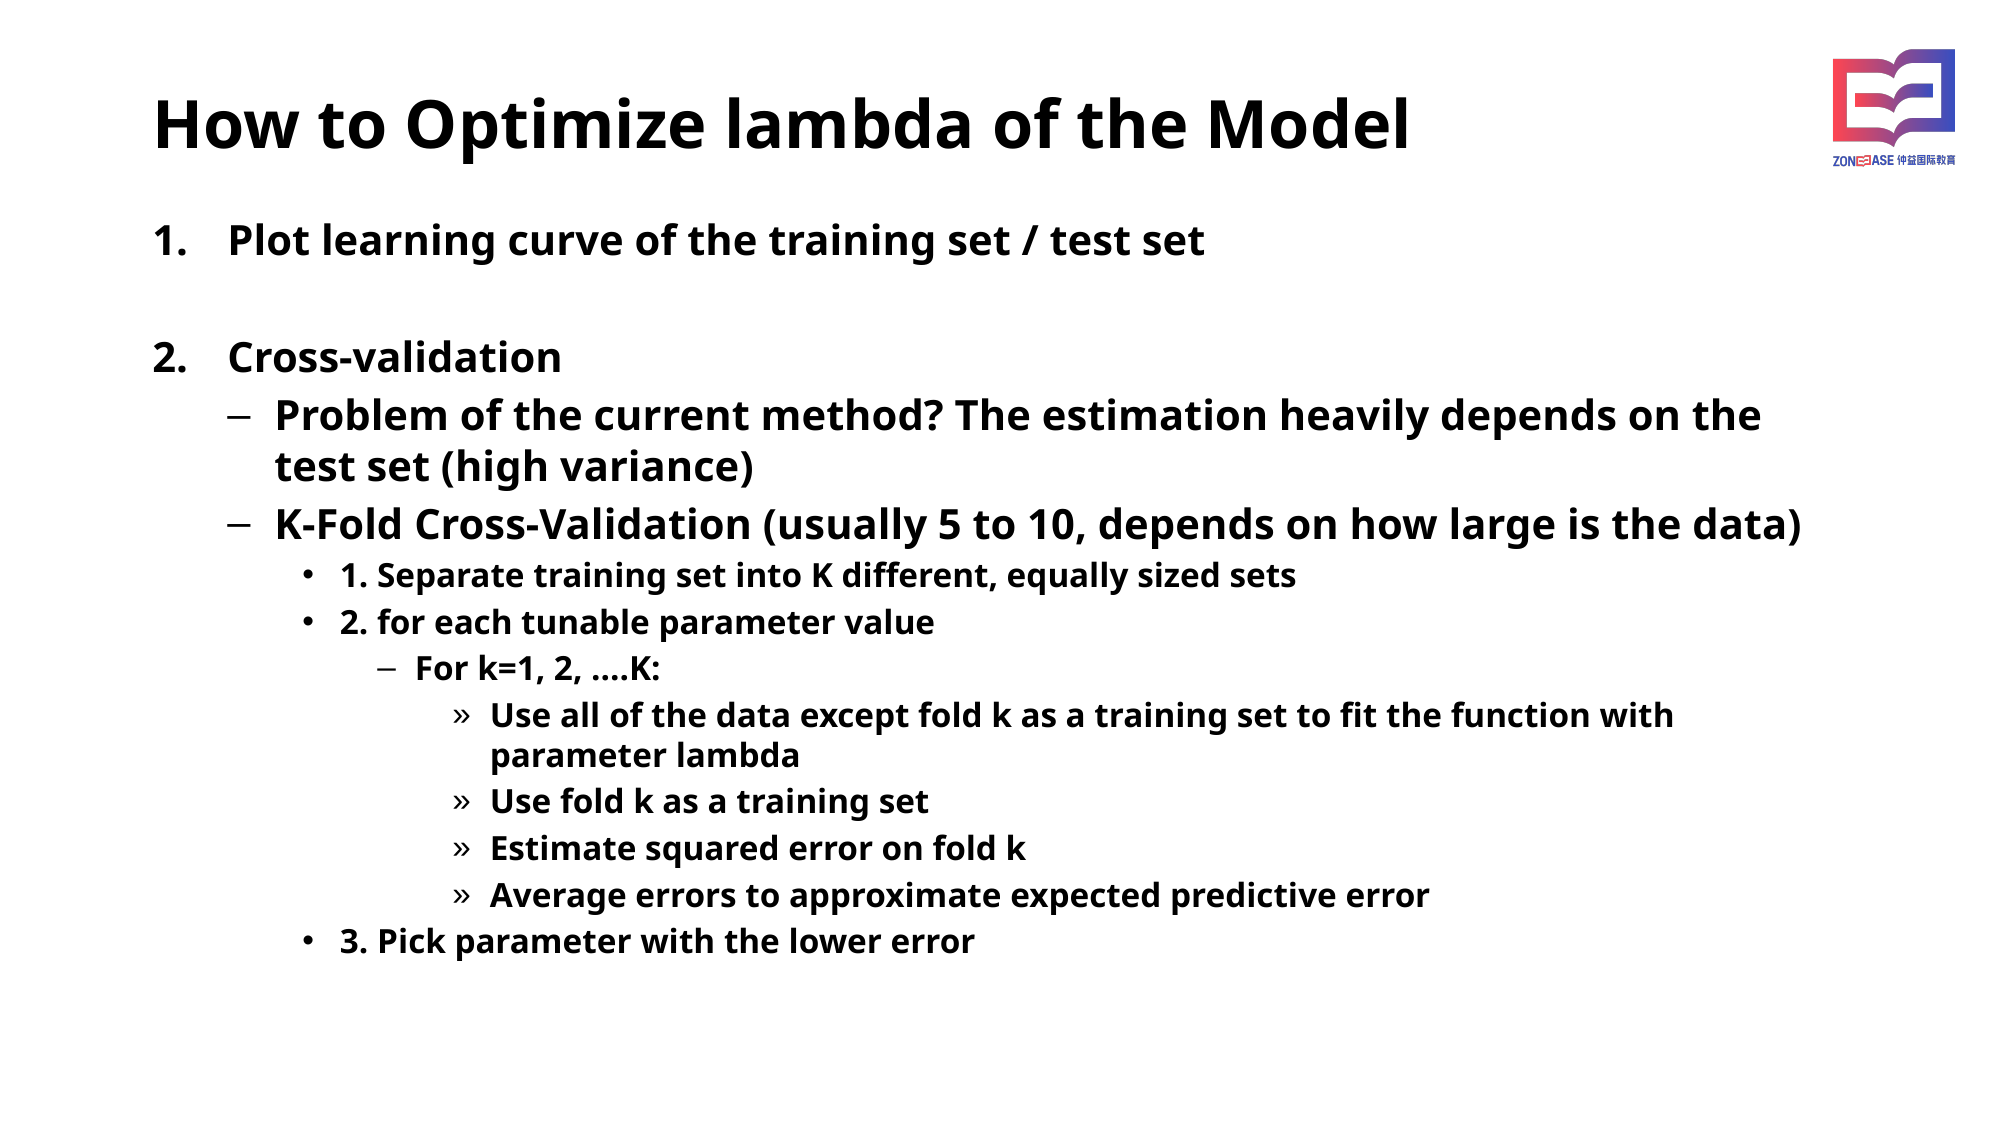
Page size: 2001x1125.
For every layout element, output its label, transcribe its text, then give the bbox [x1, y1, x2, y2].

picture [1788, 2, 2000, 214]
text_box Plot learning curve of the training set / test set Cross-validation Problem of the current method? The estimation heavily depends on the test set (high variance) K-Fold Cross-Validation (usually 5 to 10, depends on how large is the data) 1. Separate training set into K different, equally sized sets 2. for each tunable parameter value For k=1, 2, ….K: Use all of the data except fold k as a training set to fit the function with parameter lambda Use fold k as a training set Estimate squared error on fold k Average errors to approximate expected predictive error 3. Pick parameter with the lower error [152, 214, 1855, 1101]
text_box How to Optimize lambda of the Model [137, 74, 1855, 170]
